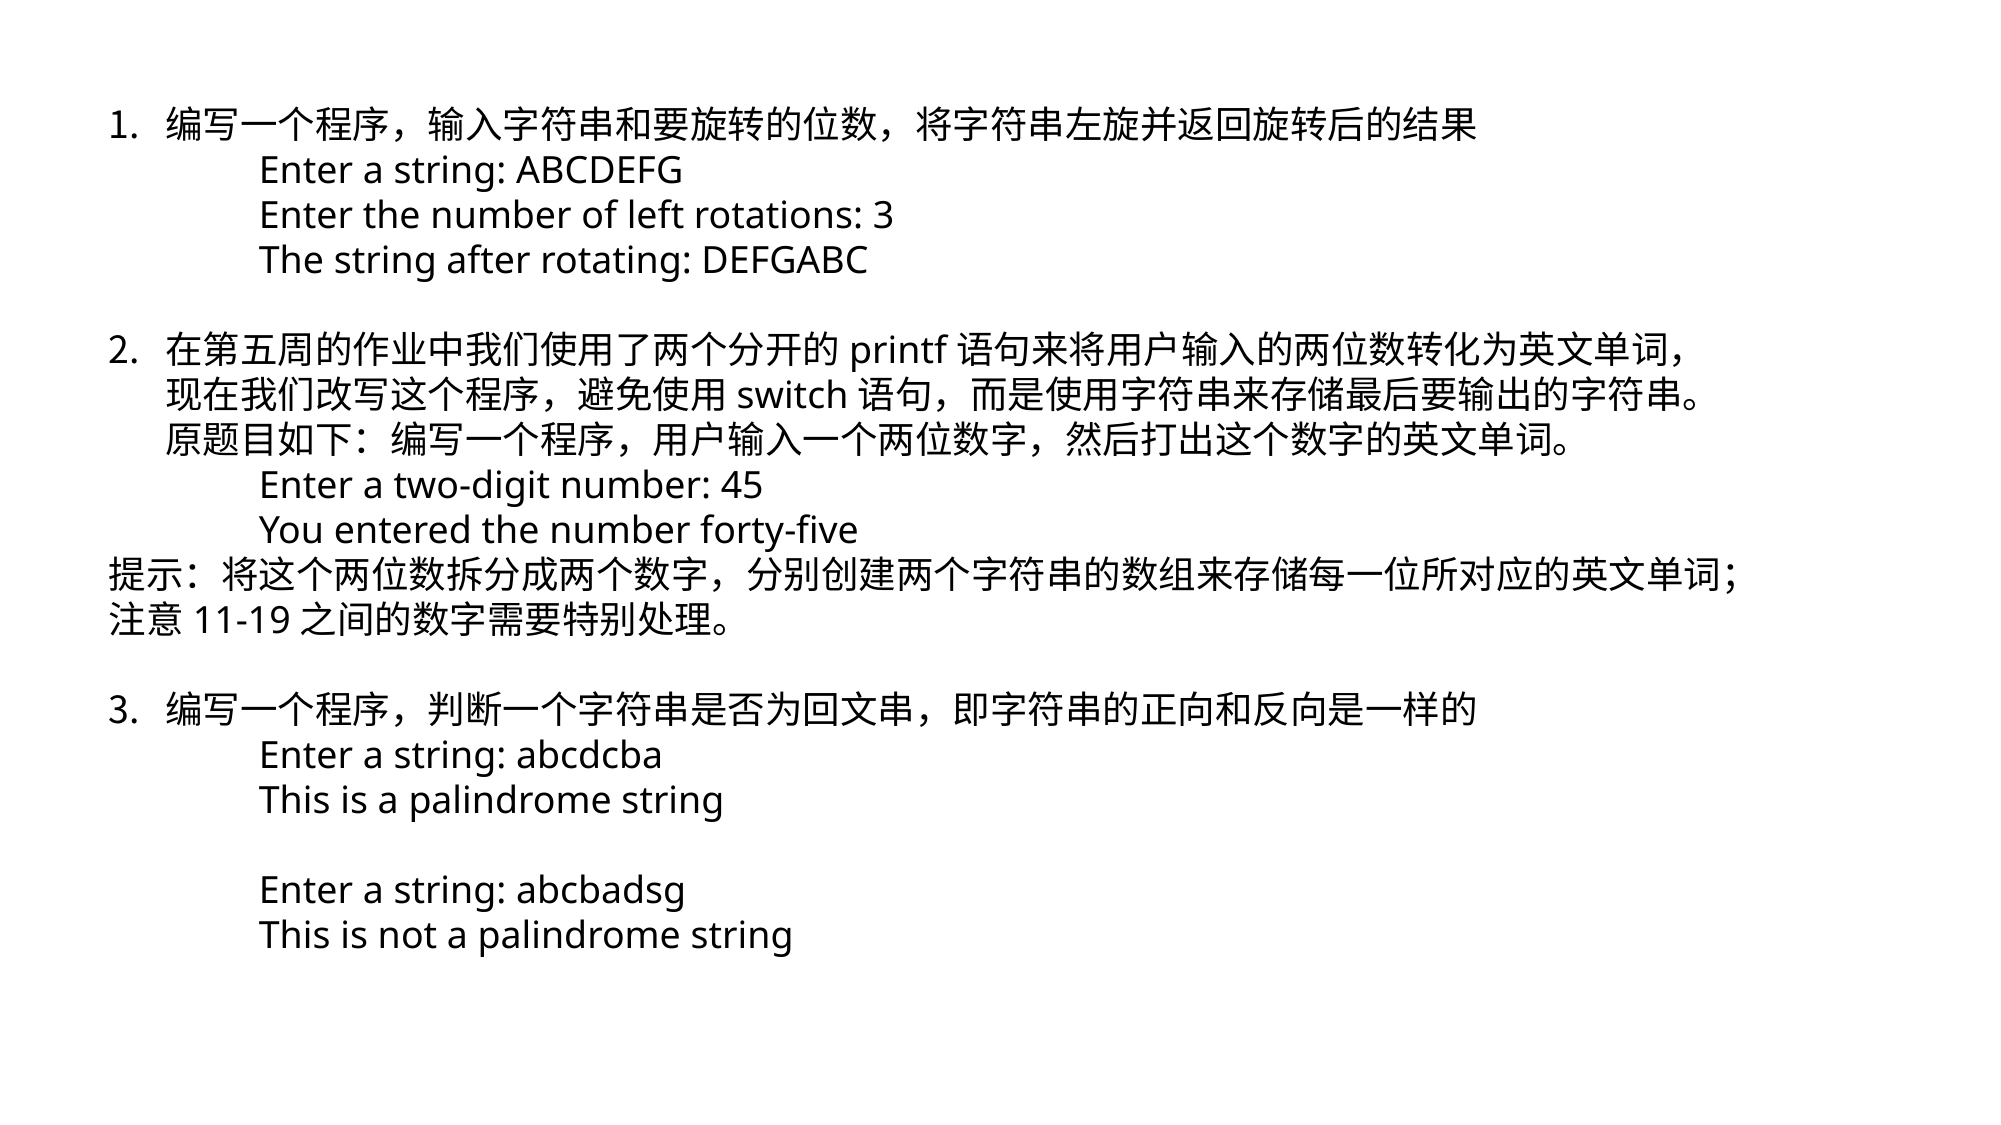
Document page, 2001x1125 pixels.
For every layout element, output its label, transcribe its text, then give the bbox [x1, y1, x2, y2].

text_box 编写一个程序，输入字符串和要旋转的位数，将字符串左旋并返回旋转后的结果 Enter a string: ABCDEFG Enter the number of left rotations: 3 The string after rotating: DEFGABC 在第五周的作业中我们使用了两个分开的printf语句来将用户输入的两位数转化为英文单词，现在我们改写这个程序，避免使用switch语句，而是使用字符串来存储最后要输出的字符串。原题目如下：编写一个程序，用户输入一个两位数字，然后打出这个数字的英文单词。 Enter a two-digit number: 45 You entered the number forty-five 提示：将这个两位数拆分成两个数字，分别创建两个字符串的数组来存储每一位所对应的英文单词；注意11-19之间的数字需要特别处理。 编写一个程序，判断一个字符串是否为回文串，即字符串的正向和反向是一样的 Enter a string: abcdcba This is a palindrome string Enter a string: abcbadsg This is not a palindrome string [94, 94, 1752, 964]
